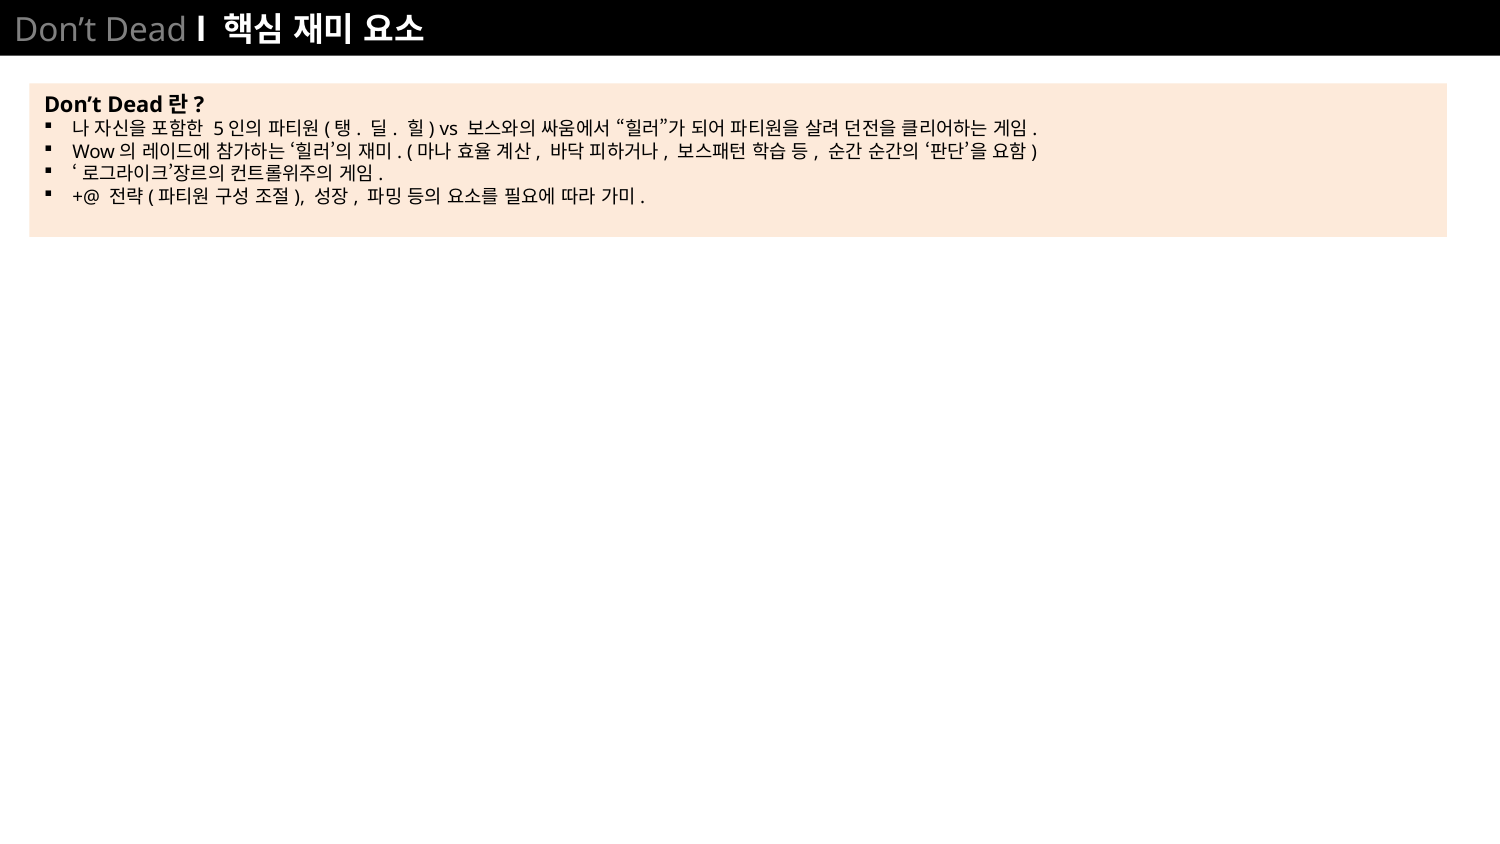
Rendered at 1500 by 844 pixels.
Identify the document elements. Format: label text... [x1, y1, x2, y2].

text_box Don’t Dead l 핵심 재미 요소 [0, 0, 1500, 58]
text_box Don’t Dead란? 나 자신을 포함한 5인의 파티원(탱. 딜. 힐) vs 보스와의 싸움에서 “힐러”가 되어 파티원을 살려 던전을 클리어하는 게임. Wow의 레이드에 참가하는 ‘힐러’의 재미. (마나 효율 계산, 바닥 피하거나, 보스패턴 학습 등, 순간 순간의 ‘판단’을 요함) ‘로그라이크’장르의 컨트롤위주의 게임. +@ 전략(파티원 구성 조절), 성장, 파밍 등의 요소를 필요에 따라 가미. [29, 83, 1447, 237]
